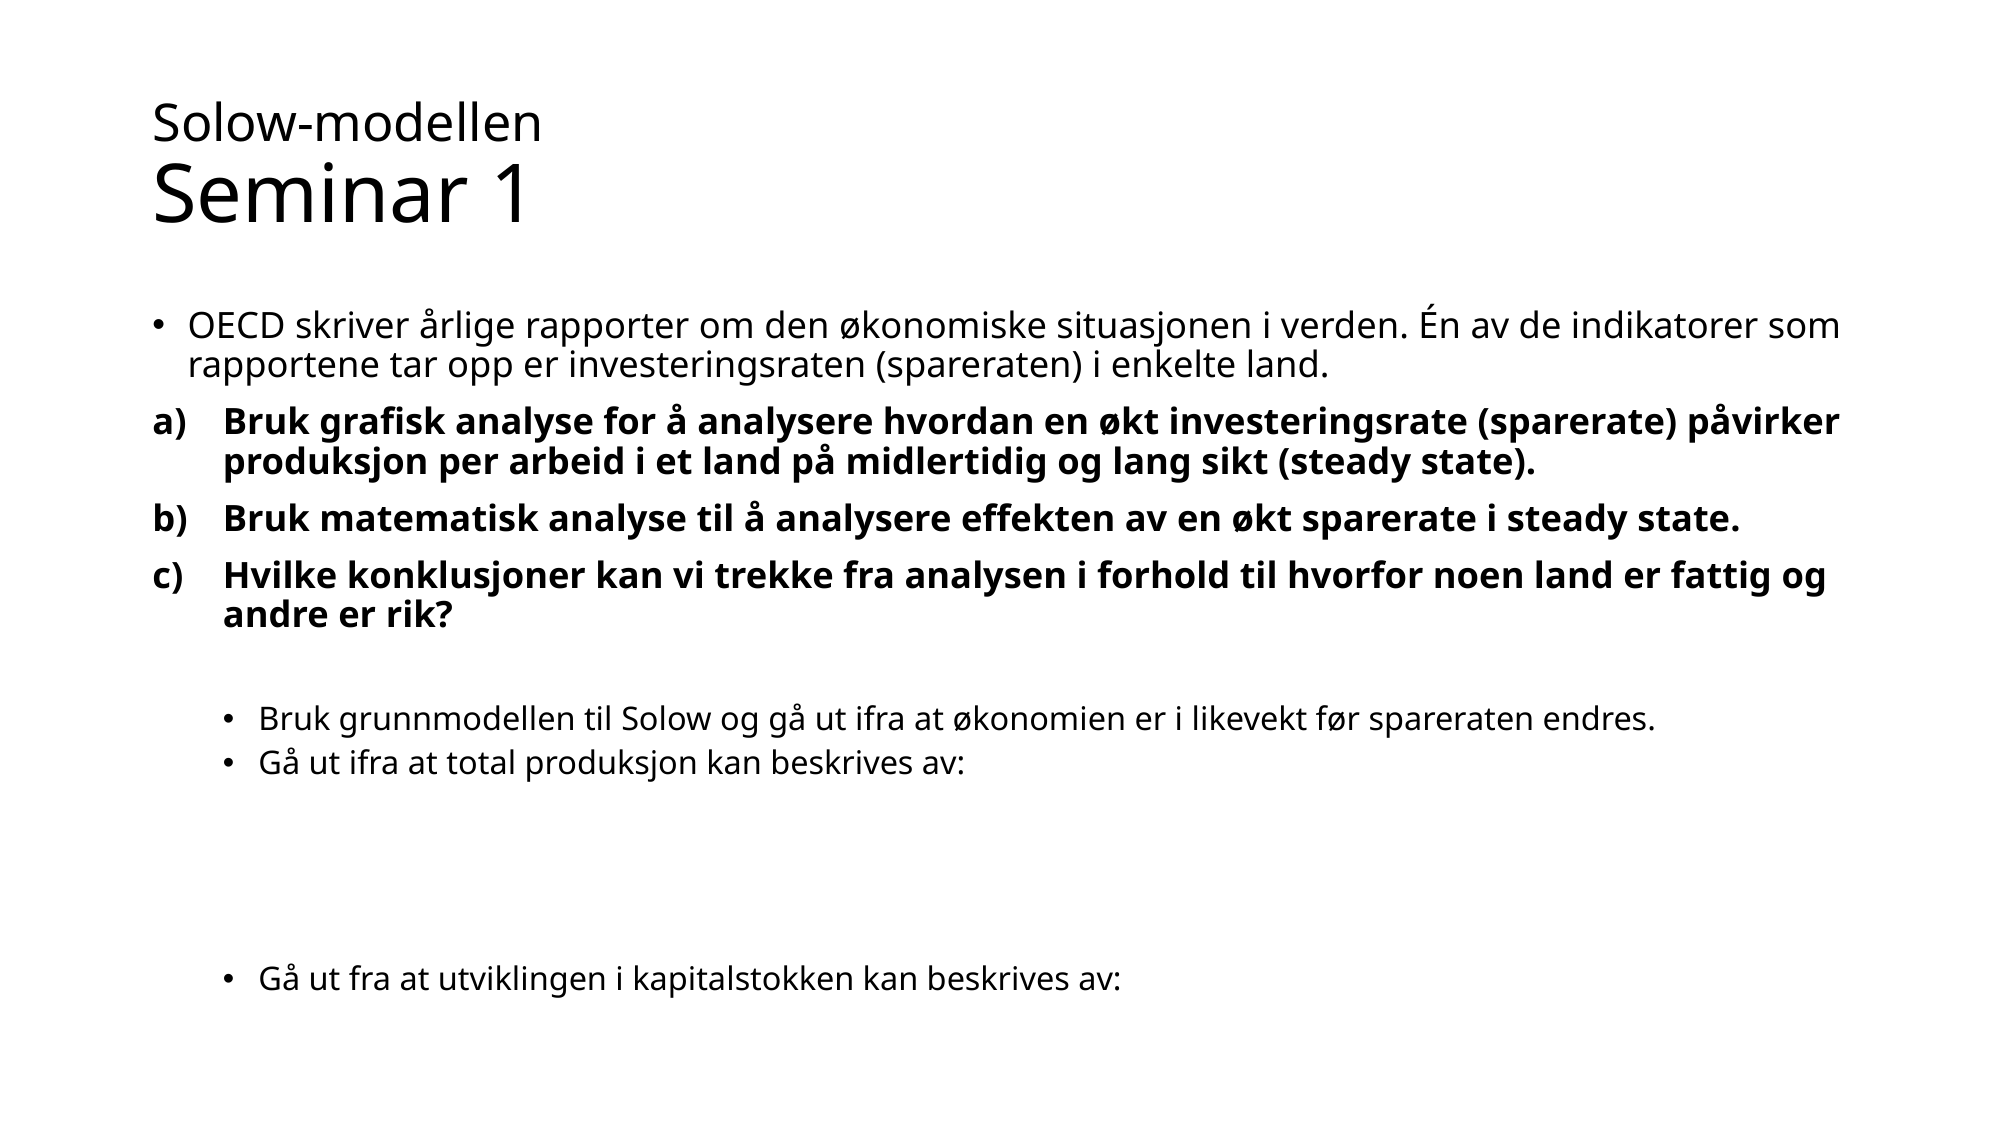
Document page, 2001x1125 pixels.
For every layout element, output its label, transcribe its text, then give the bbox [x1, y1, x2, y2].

title Solow-modellen Seminar 1 [137, 59, 1863, 278]
